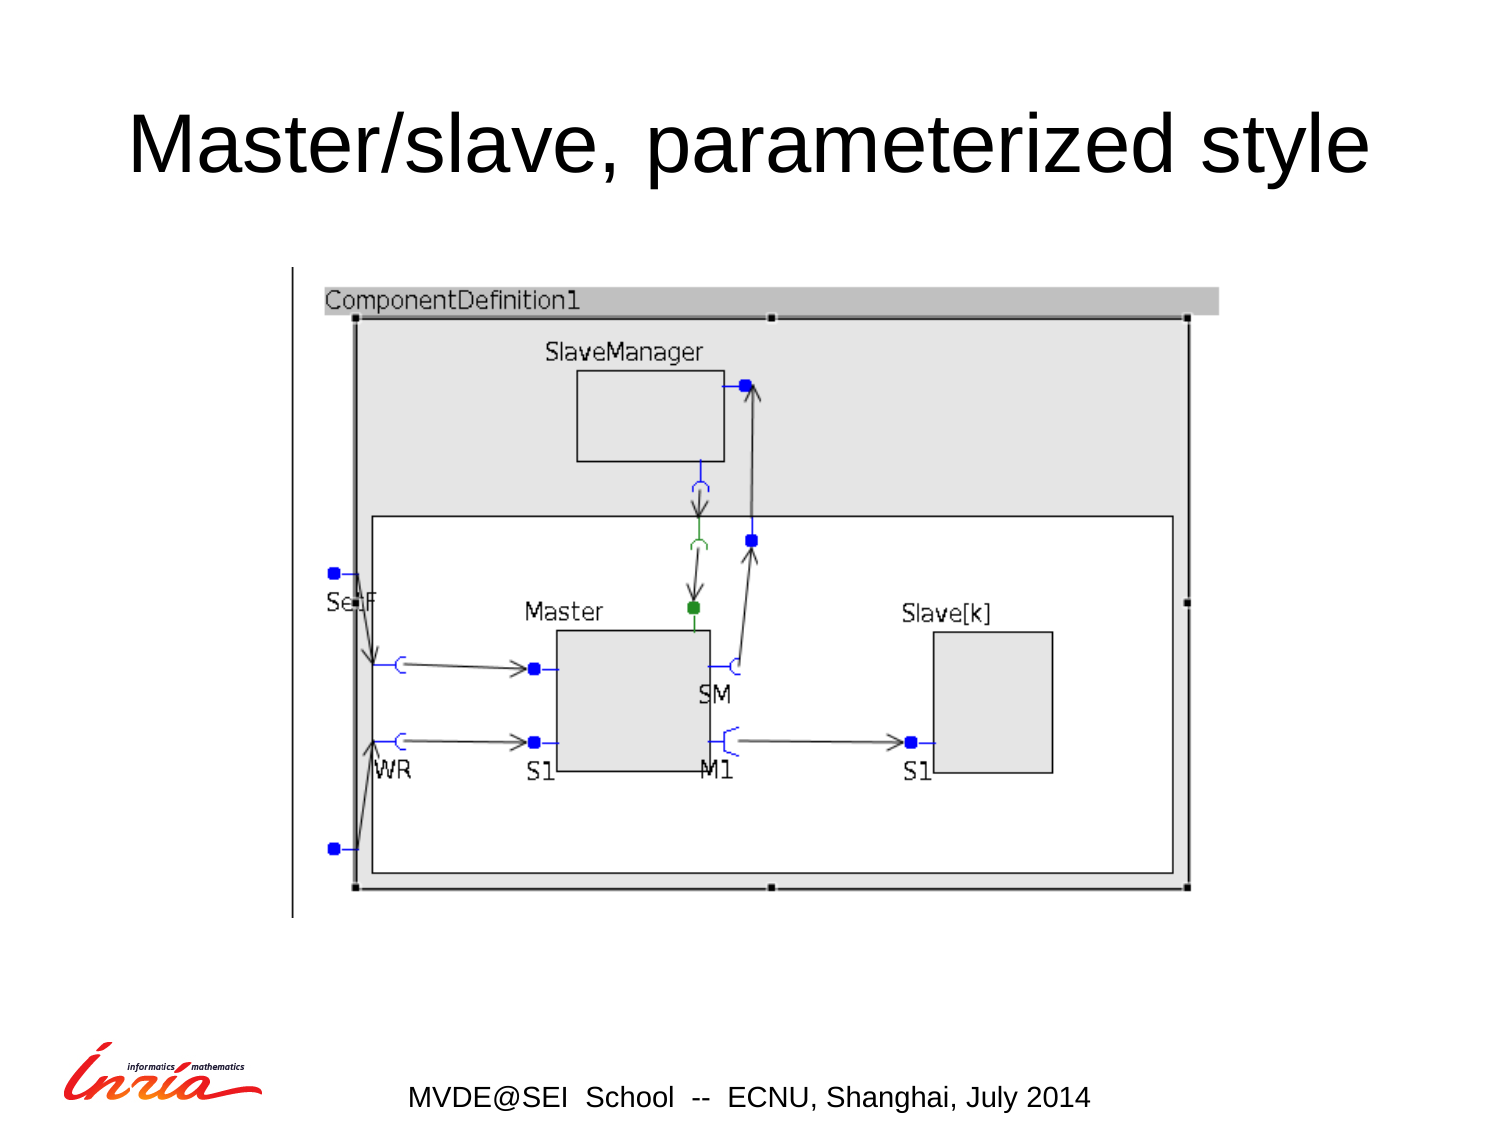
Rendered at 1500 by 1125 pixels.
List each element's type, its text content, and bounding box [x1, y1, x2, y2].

picture [288, 266, 1224, 918]
footer MVDE@SEI School -- ECNU, Shanghai, July 2014 [88, 1070, 1412, 1125]
picture [53, 1031, 273, 1125]
title Master/slave, parameterized style [75, 45, 1425, 233]
